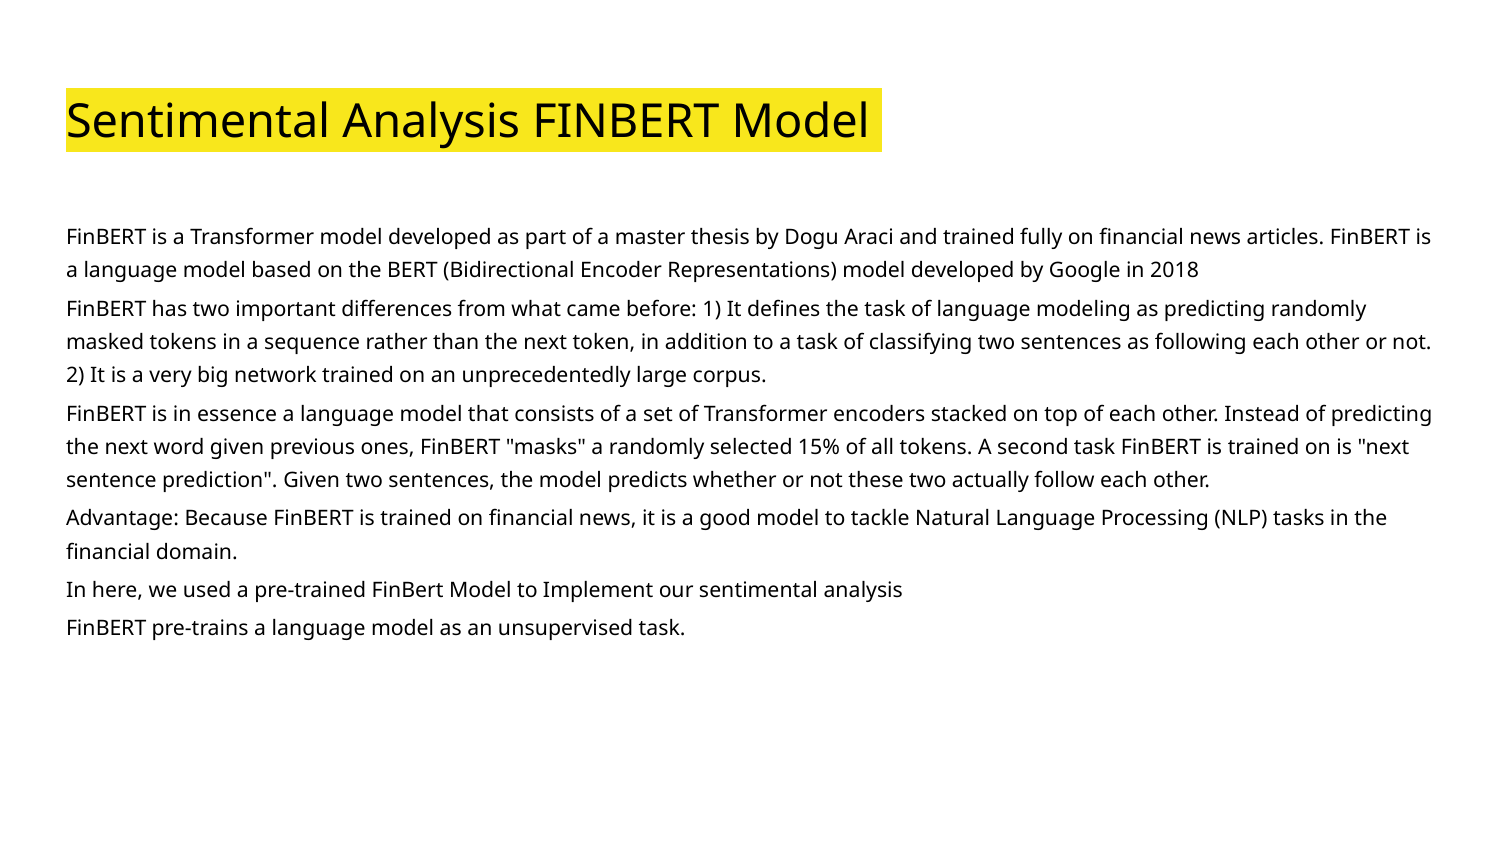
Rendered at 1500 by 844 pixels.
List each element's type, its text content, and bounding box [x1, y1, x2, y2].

title Sentimental Analysis FINBERT Model [51, 72, 1449, 167]
list FinBERT is a Transformer model developed as part of a master thesis by Dogu Araci and trained fully on financial news articles. FinBERT is a language model based on the BERT (Bidirectional Encoder Representations) model developed by Google in 2018 FinBERT has two important differences from what came before: 1) It defines the task of language modeling as predicting randomly masked tokens in a sequence rather than the next token, in addition to a task of classifying two sentences as following each other or not. 2) It is a very big network trained on an unprecedentedly large corpus. FinBERT is in essence a language model that consists of a set of Transformer encoders stacked on top of each other. Instead of predicting the next word given previous ones, FinBERT "masks" a randomly selected 15% of all tokens. A second task FinBERT is trained on is "next sentence prediction". Given two sentences, the model predicts whether or not these two actually follow each other. Advantage: Because FinBERT is trained on financial news, it is a good model to tackle Natural Language Processing (NLP) tasks in the financial domain. In here, we used a pre-trained FinBert Model to Implement our sentimental analysis FinBERT pre-trains a language model as an unsupervised task. [51, 202, 1449, 750]
